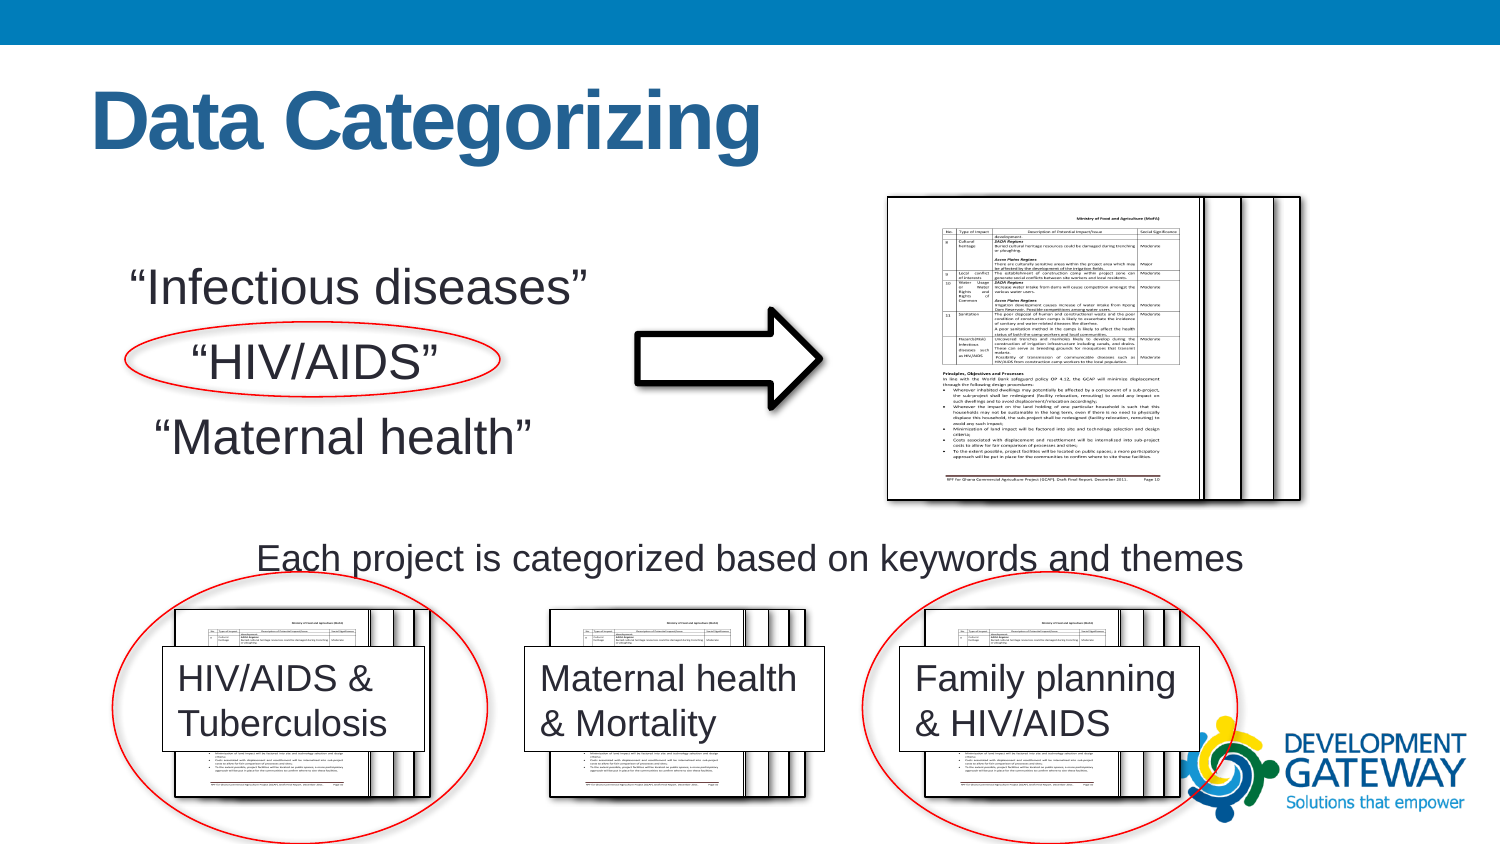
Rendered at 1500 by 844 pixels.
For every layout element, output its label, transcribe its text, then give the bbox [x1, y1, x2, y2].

text_box “HIV/AIDS” [395, 321, 454, 330]
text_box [549, 609, 806, 798]
text_box Maternal health & Mortality [524, 646, 546, 752]
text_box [174, 609, 431, 798]
title Data Categorizing [75, 34, 1425, 198]
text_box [924, 609, 1181, 798]
text_box “Infectious diseases” [114, 246, 604, 322]
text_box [887, 196, 1301, 501]
text_box [861, 571, 1239, 844]
text_box [111, 571, 489, 844]
text_box “HIV/AIDS” [176, 321, 235, 330]
text_box “Maternal health” [139, 396, 548, 472]
text_box [124, 321, 501, 398]
text_box [636, 308, 821, 409]
text_box Maternal health & Mortality [813, 646, 825, 752]
picture [1148, 684, 1500, 844]
text_box Each project is categorized based on keywords and themes [74, 509, 1425, 604]
